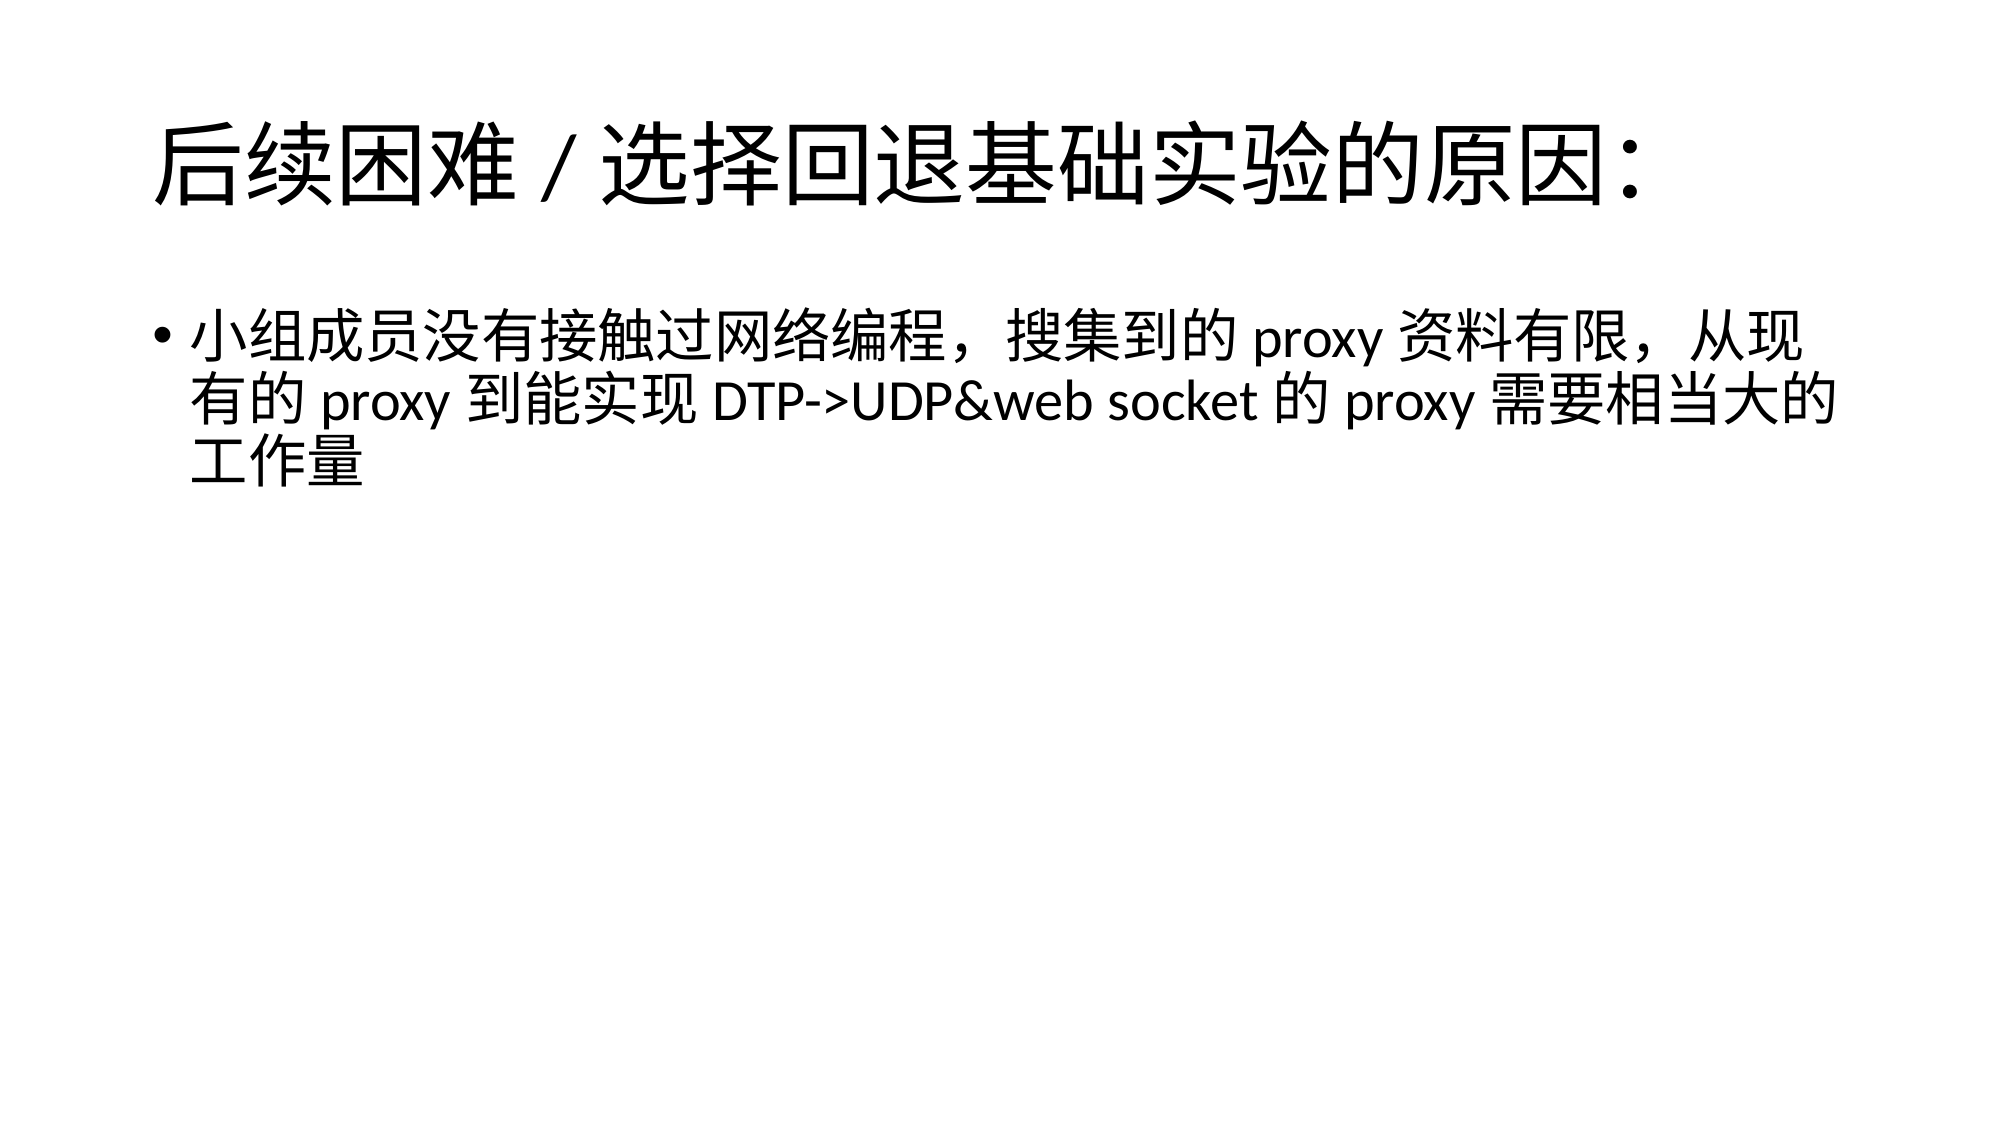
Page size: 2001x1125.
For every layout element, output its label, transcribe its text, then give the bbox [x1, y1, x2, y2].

list 小组成员没有接触过网络编程，搜集到的proxy资料有限，从现有的proxy到能实现DTP->UDP&web socket的proxy需要相当大的工作量 [137, 299, 1863, 1105]
title 后续困难/选择回退基础实验的原因： [137, 59, 1863, 278]
